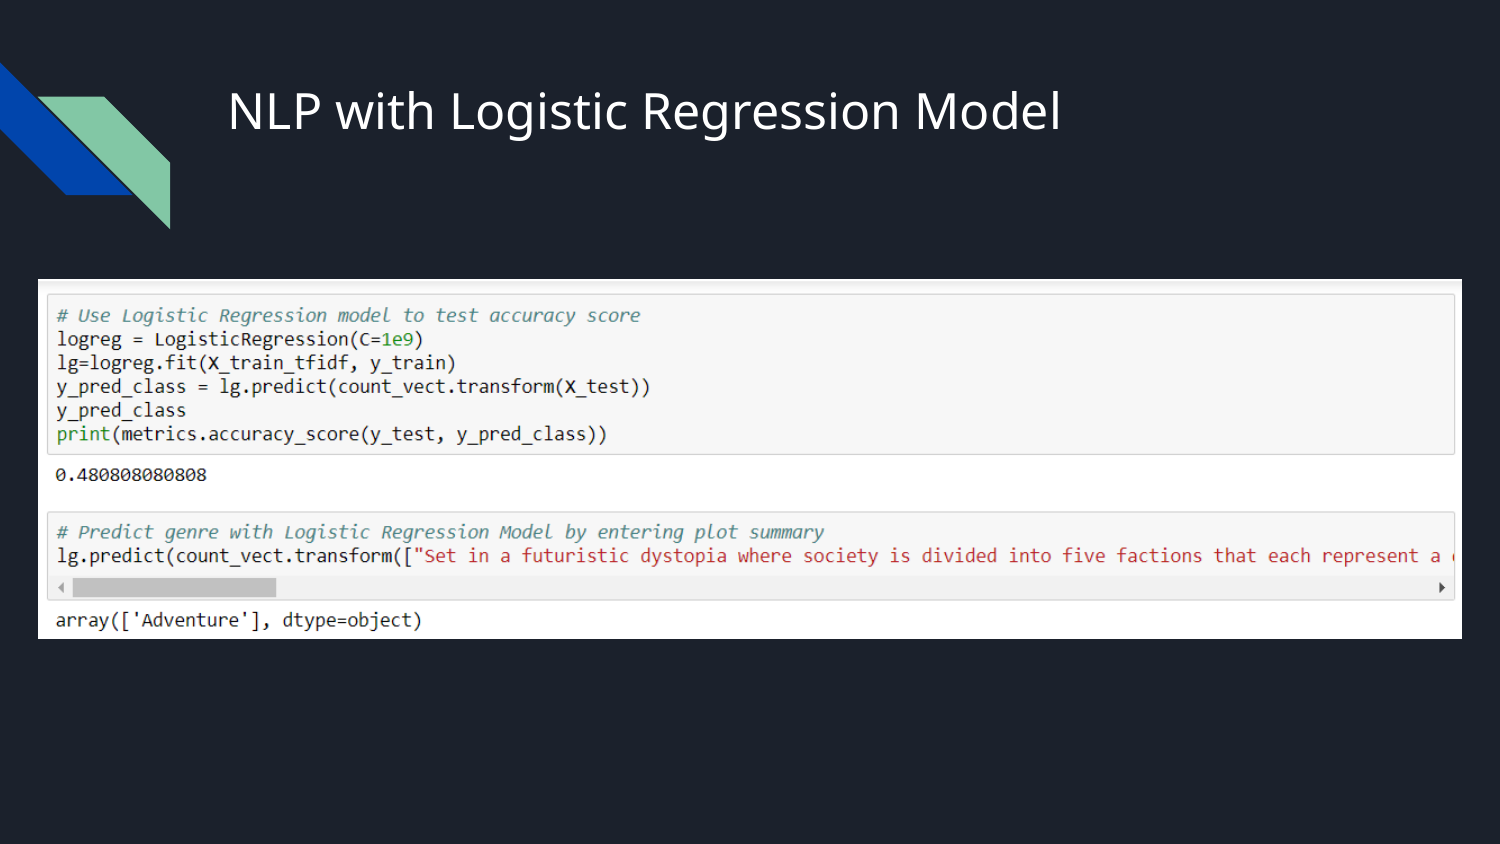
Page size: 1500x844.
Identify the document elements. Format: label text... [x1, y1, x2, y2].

picture [37, 279, 1462, 639]
title NLP with Logistic Regression Model [212, 64, 1368, 215]
